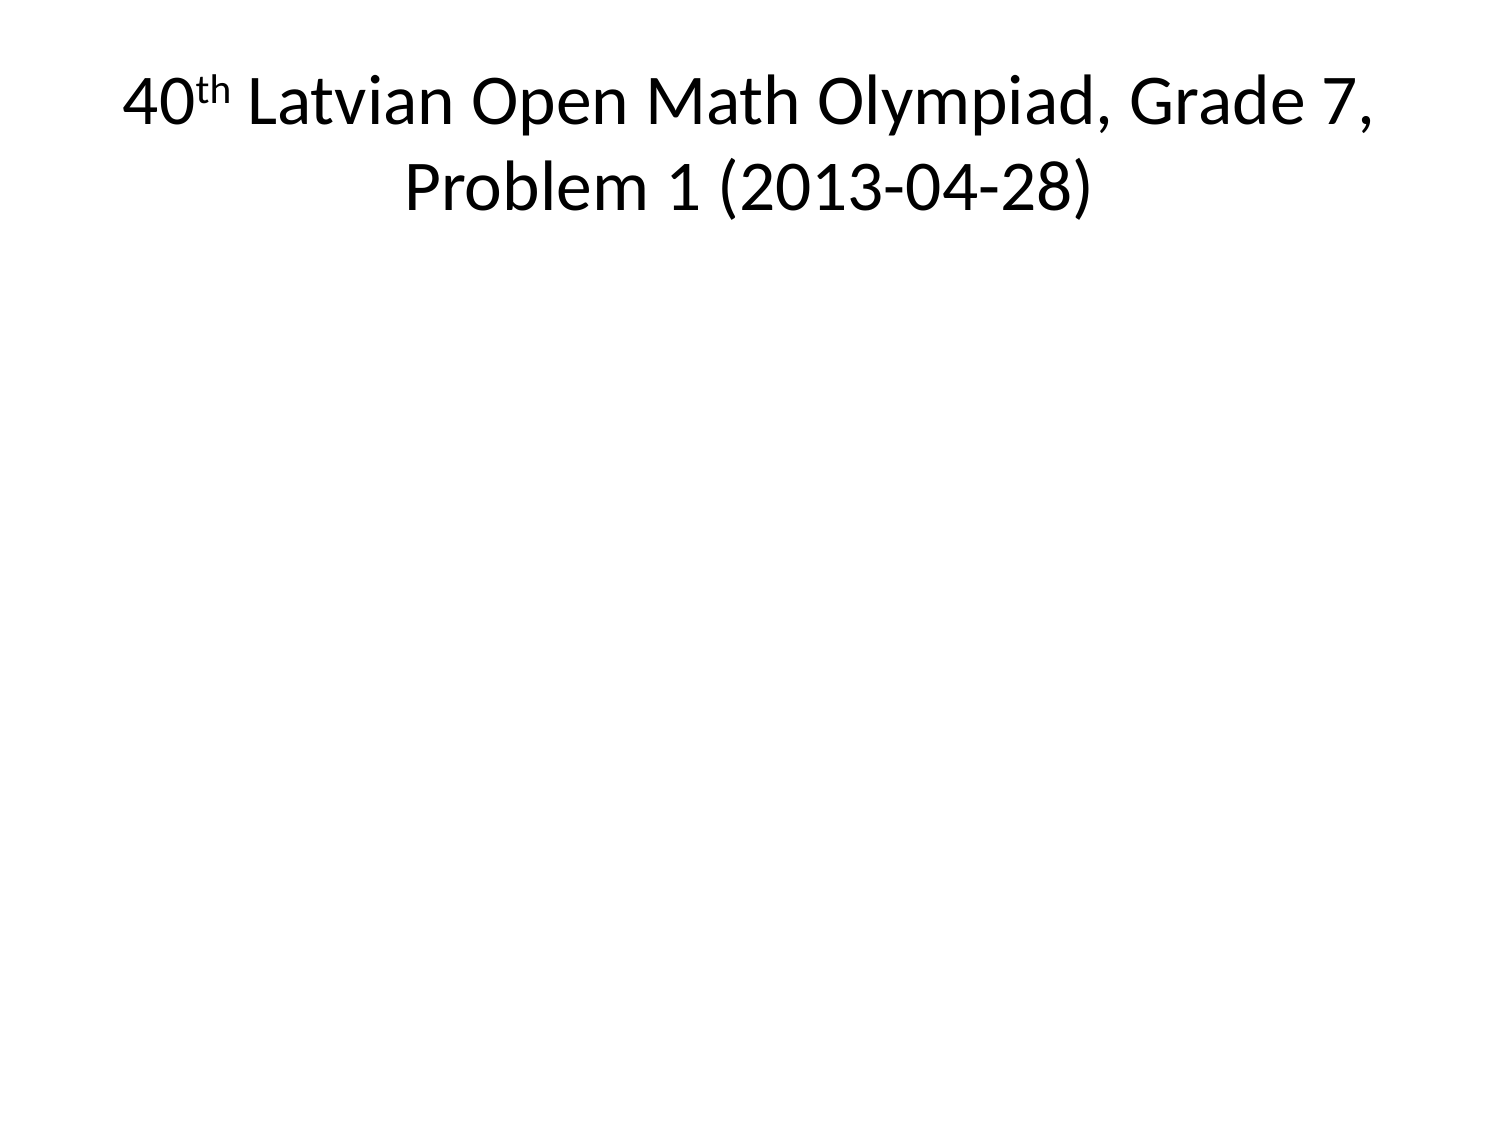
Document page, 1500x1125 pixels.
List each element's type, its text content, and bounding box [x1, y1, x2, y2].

title 40th Latvian Open Math Olympiad, Grade 7, Problem 1 (2013-04-28) [75, 45, 1425, 233]
